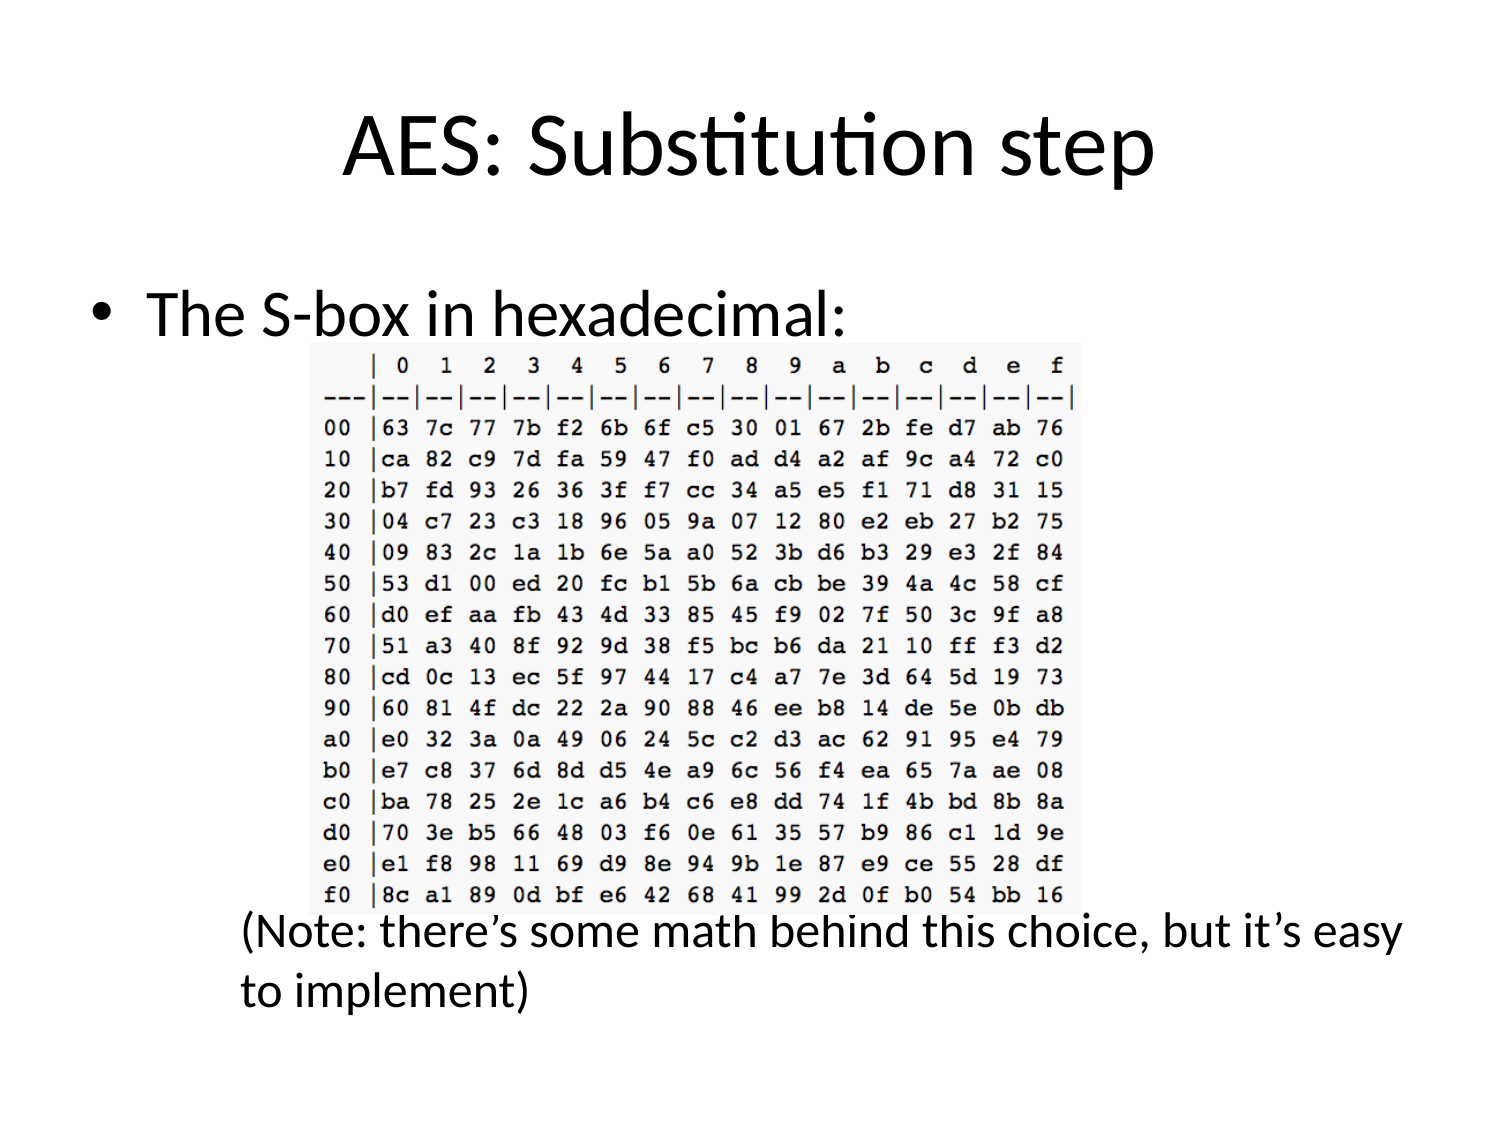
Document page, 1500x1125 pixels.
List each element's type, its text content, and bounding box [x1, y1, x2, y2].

list The S-box in hexadecimal: (Note: there’s some math behind this choice, but it’s easy to implement) [75, 262, 1425, 1067]
picture [309, 342, 1081, 916]
title AES: Substitution step [75, 45, 1425, 233]
